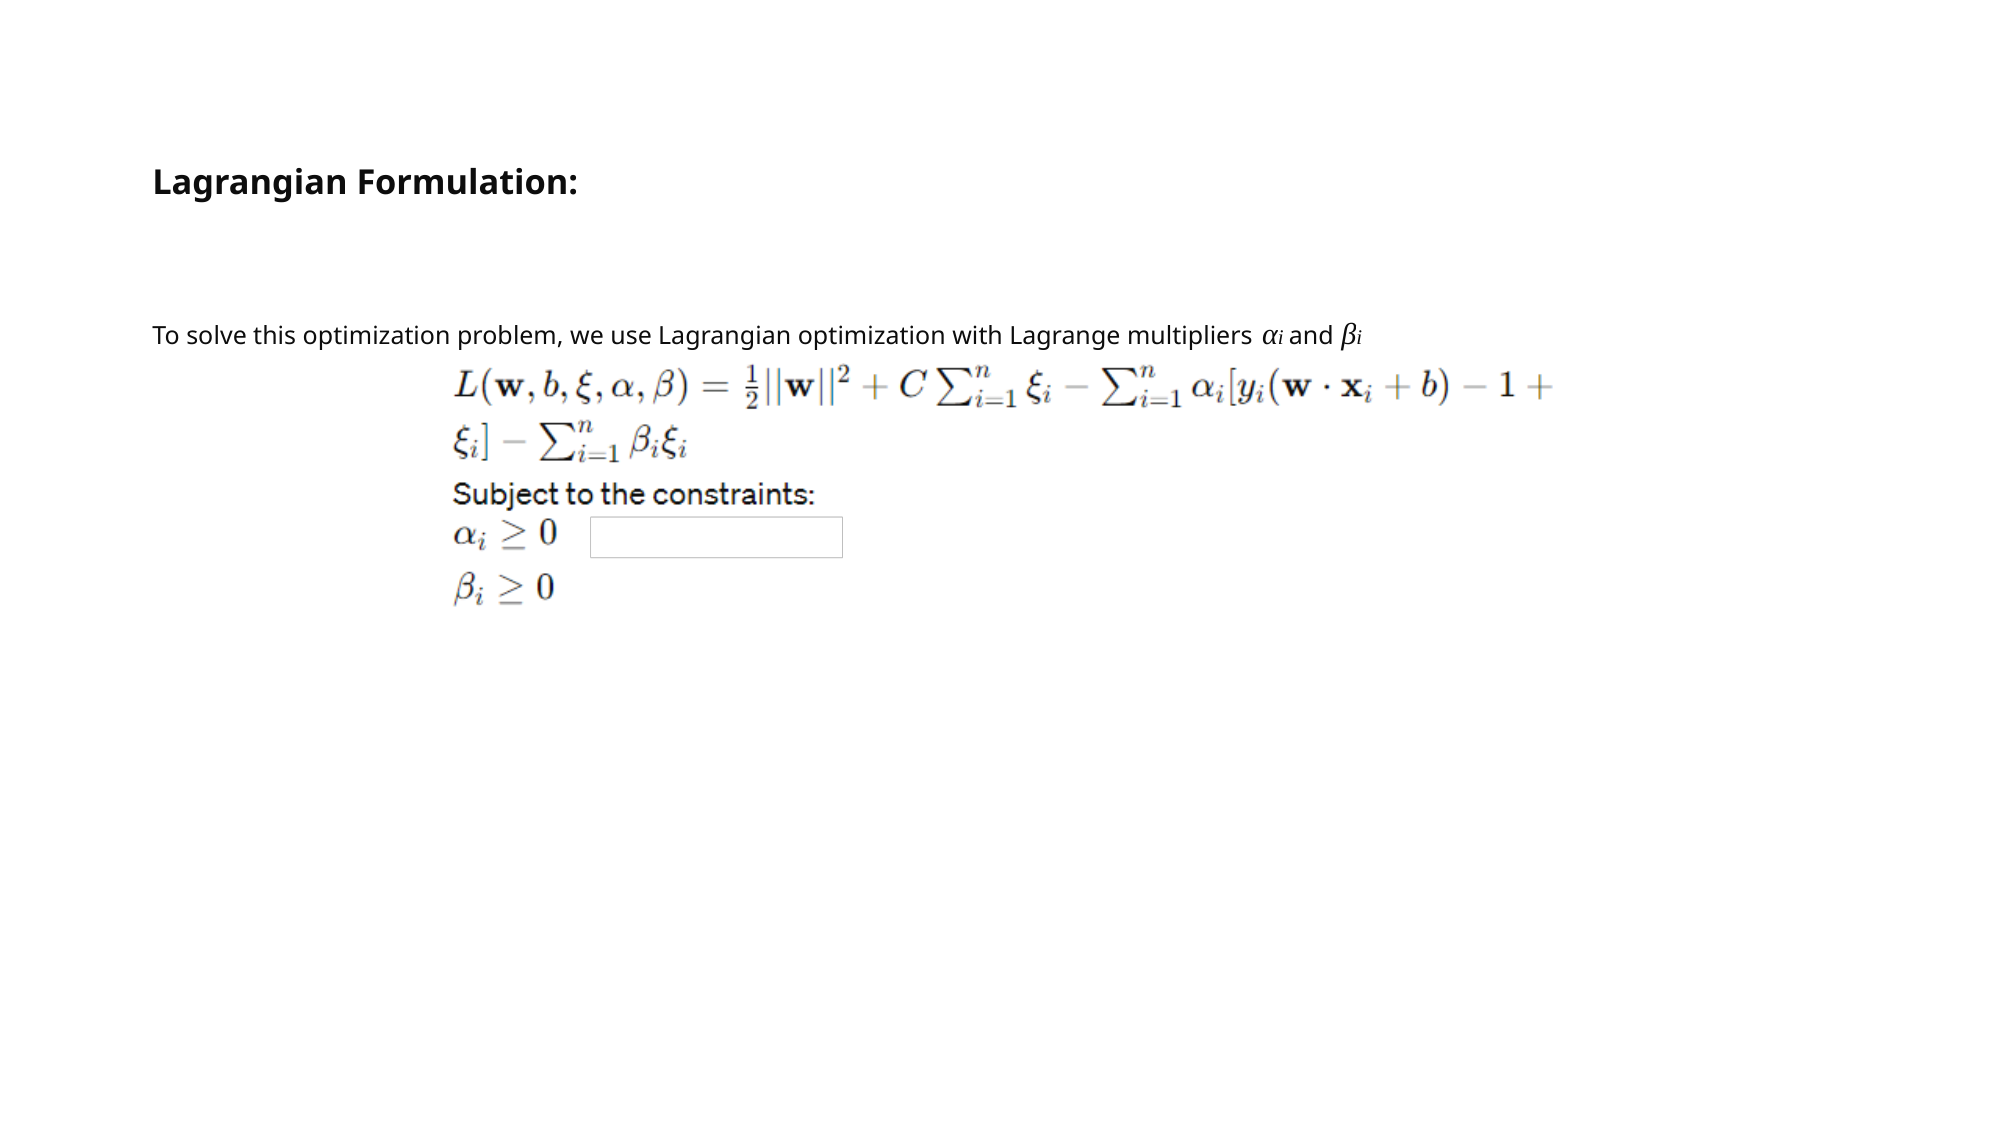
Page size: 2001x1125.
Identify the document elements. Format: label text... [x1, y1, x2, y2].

picture [444, 362, 1556, 613]
list To solve this optimization problem, we use Lagrangian optimization with Lagrange multipliers αi and βi [137, 299, 1863, 1014]
title Lagrangian Formulation: [137, 59, 1863, 278]
